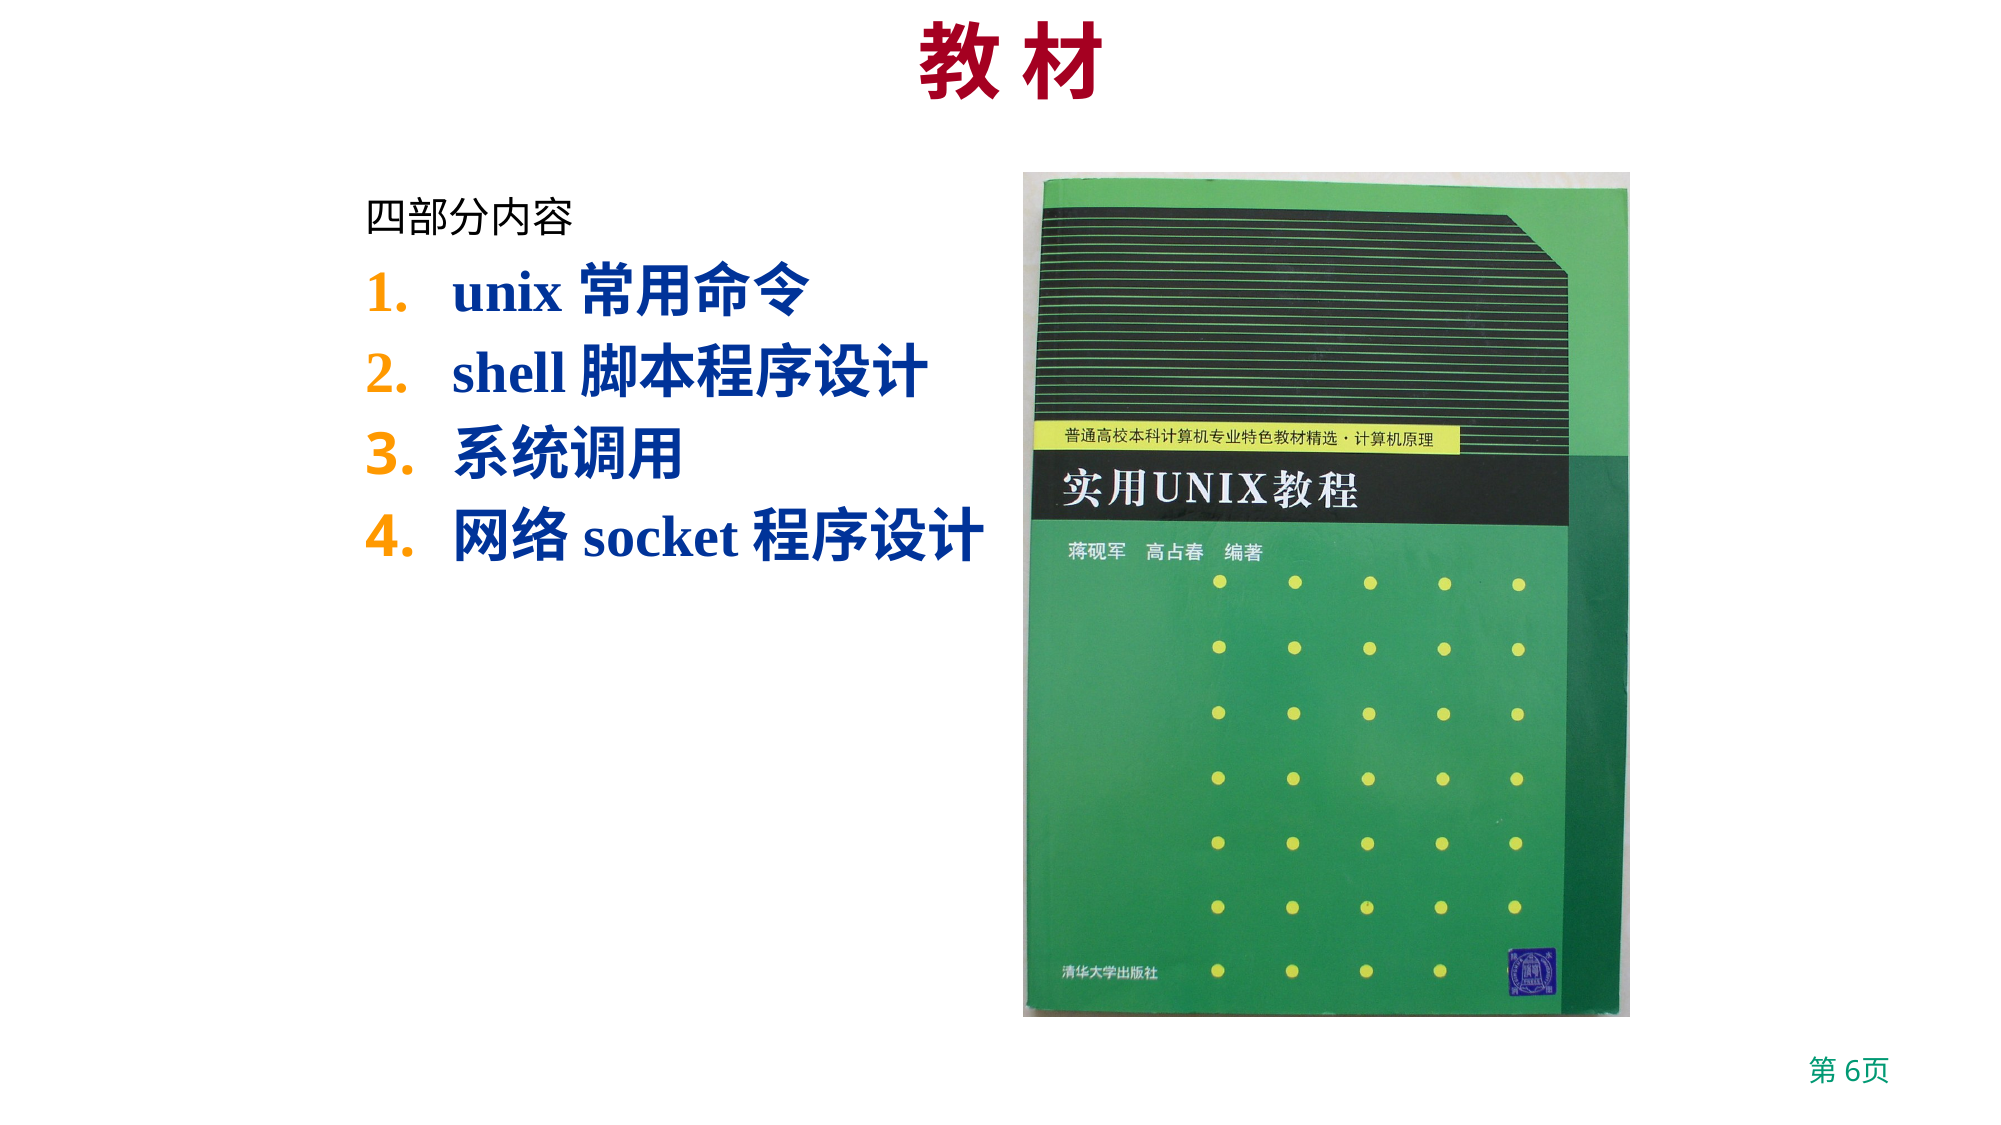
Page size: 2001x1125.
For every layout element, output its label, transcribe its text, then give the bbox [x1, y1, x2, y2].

picture [1023, 172, 1631, 1017]
title 教 材 [373, 0, 1649, 119]
list 四部分内容 unix常用命令 shell脚本程序设计 系统调用 网络socket程序设计 [350, 183, 1626, 1070]
